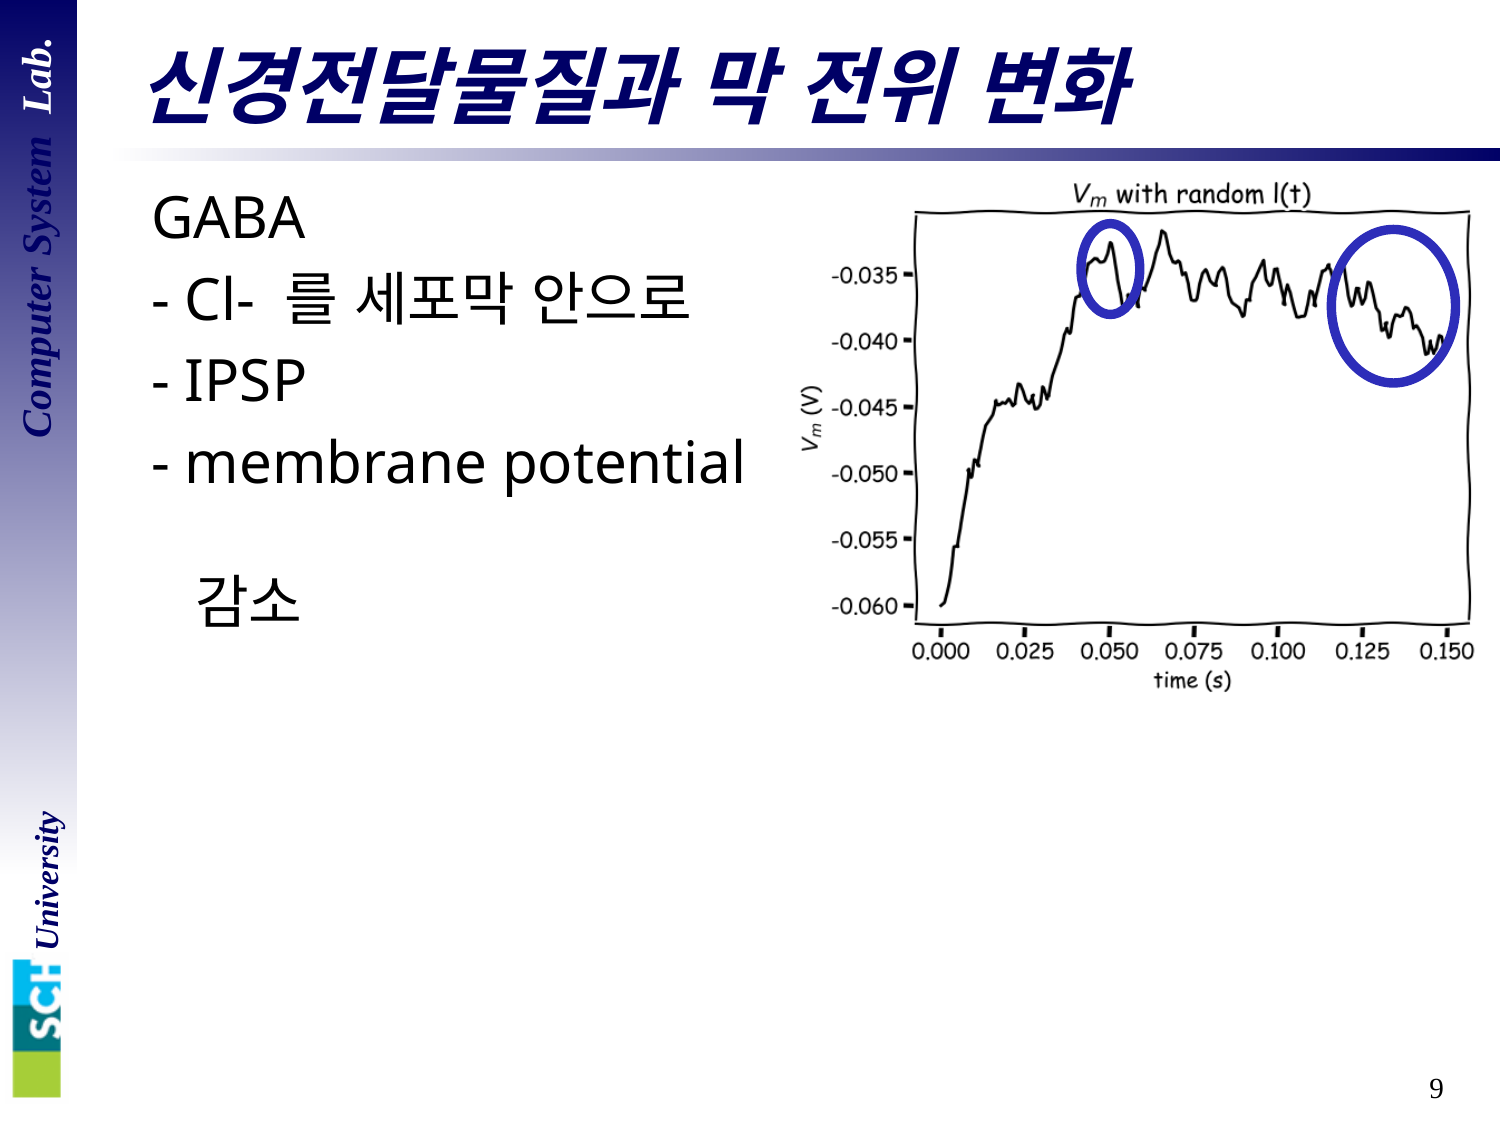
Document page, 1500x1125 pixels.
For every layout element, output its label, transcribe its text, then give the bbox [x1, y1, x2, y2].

list GABA - Cl- 를 세포막 안으로 - IPSP - membrane potential 감소 [135, 172, 810, 1038]
picture [5, 952, 69, 1104]
picture [791, 172, 1480, 693]
title 신경전달물질과 막 전위 변화 [123, 25, 1460, 143]
